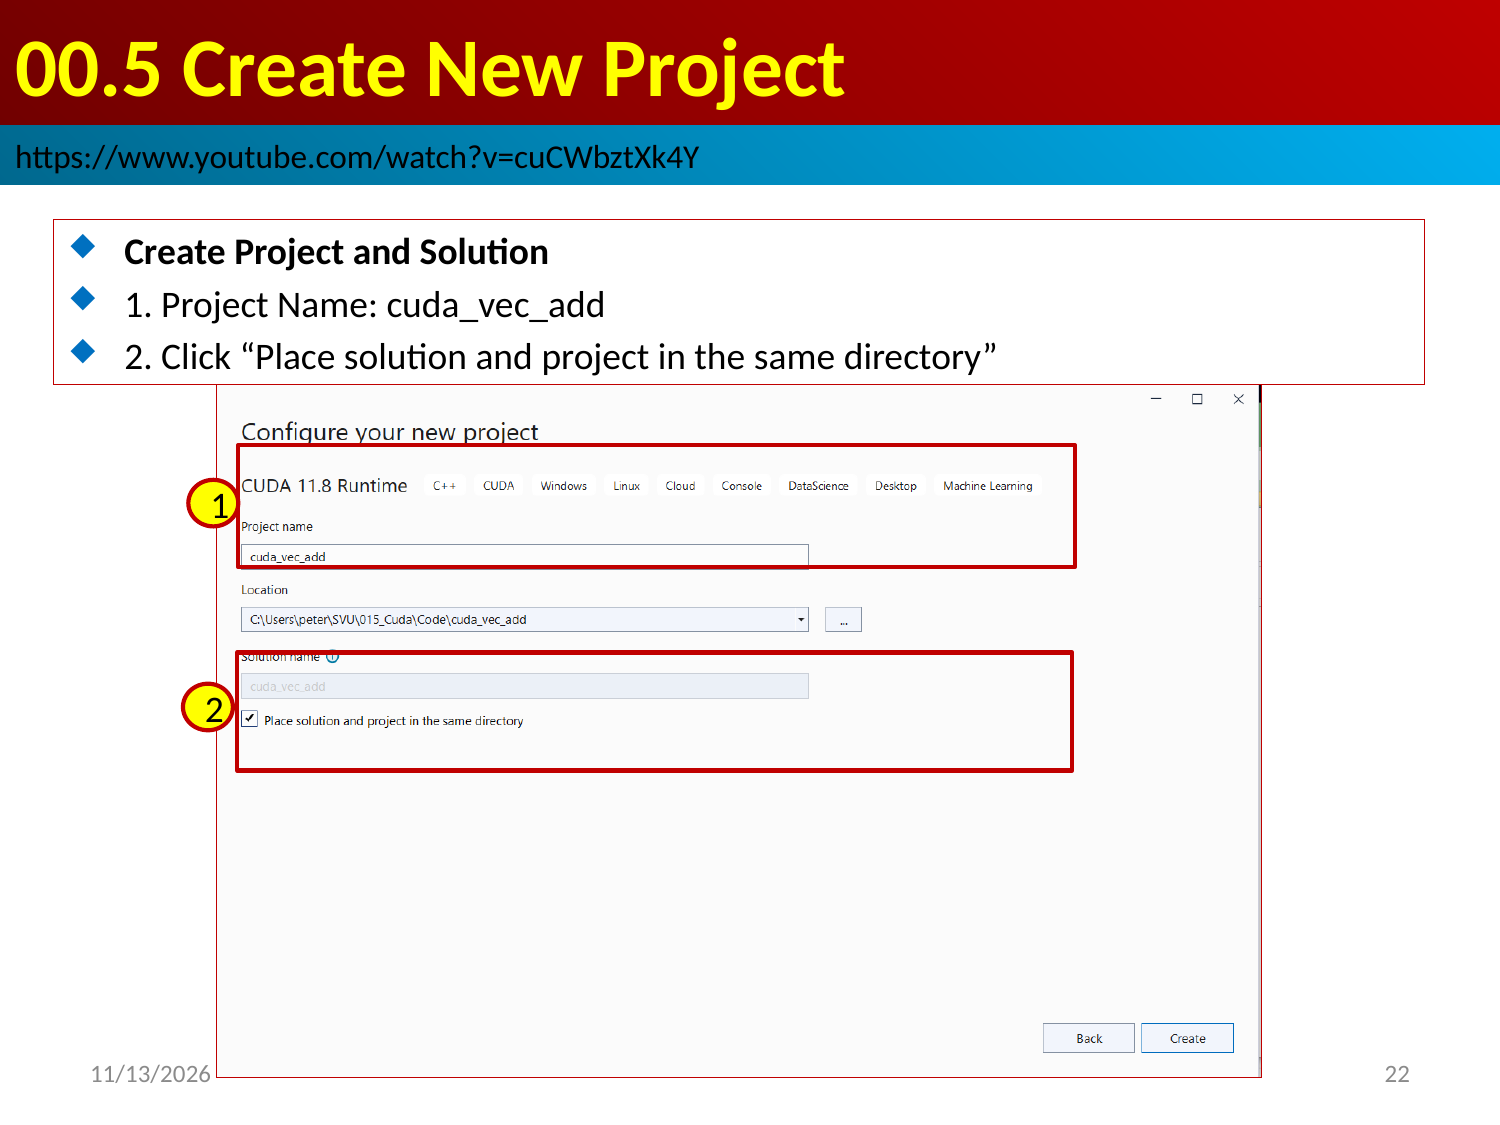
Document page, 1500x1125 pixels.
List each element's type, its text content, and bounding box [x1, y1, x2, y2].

text_box 1 [186, 477, 211, 529]
slide_number 22 [1074, 1042, 1425, 1103]
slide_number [75, 1042, 425, 1103]
text_box 2 [180, 681, 211, 733]
picture [216, 384, 1262, 1078]
title 00.5 Create New Project [0, 0, 1500, 125]
text_box https://www.youtube.com/watch?v=cuCWbztXk4Y [0, 125, 1500, 185]
subtitle Create Project and Solution 1. Project Name: cuda_vec_add 2. Click “Place solution and project in the same directory” [53, 219, 1425, 385]
